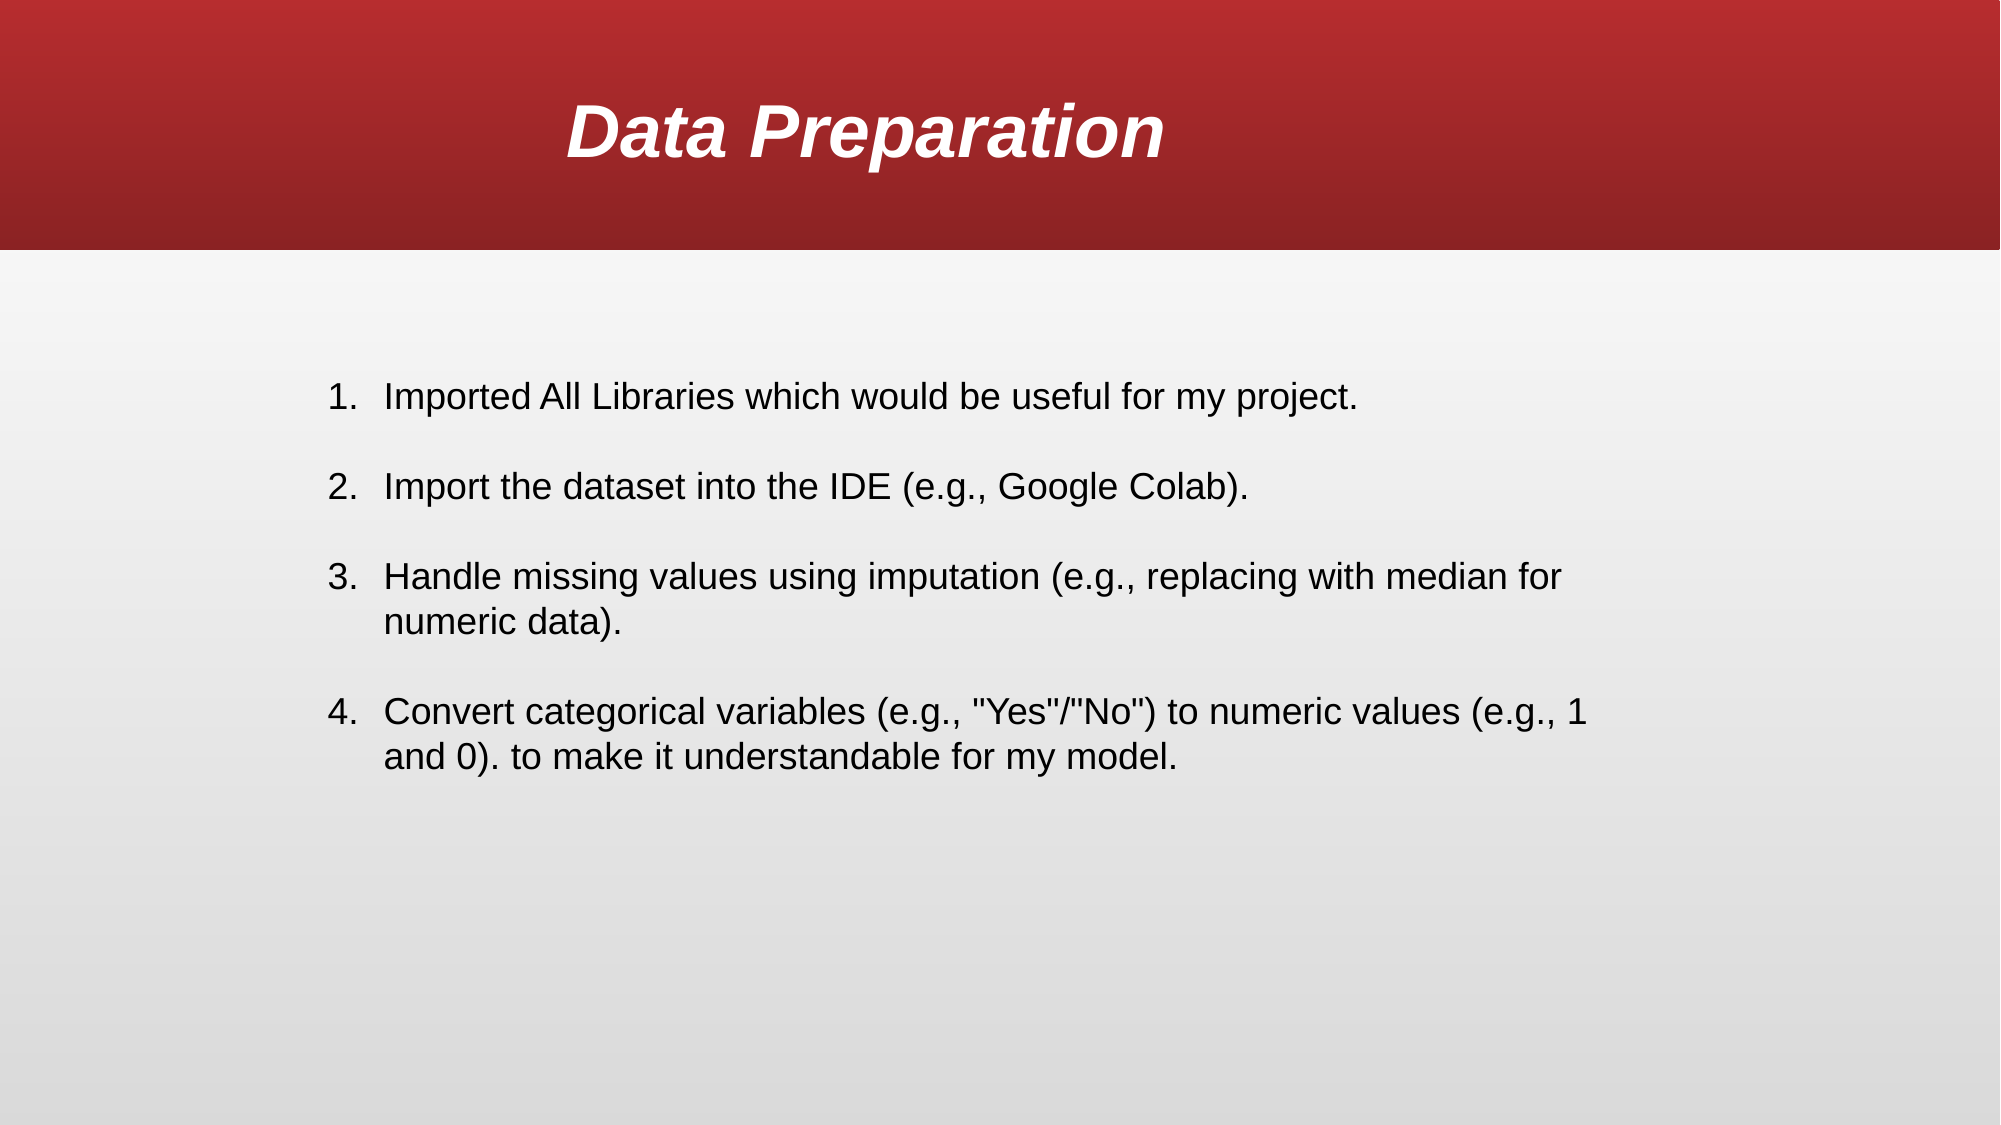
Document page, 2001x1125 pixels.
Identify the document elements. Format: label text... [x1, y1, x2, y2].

title Data Preparation [200, 24, 1850, 243]
text_box Imported All Libraries which would be useful for my project. Import the dataset into the IDE (e.g., Google Colab). Handle missing values using imputation (e.g., replacing with median for numeric data). Convert categorical variables (e.g., "Yes"/"No") to numeric values (e.g., 1 and 0). to make it understandable for my model. [312, 364, 1626, 785]
